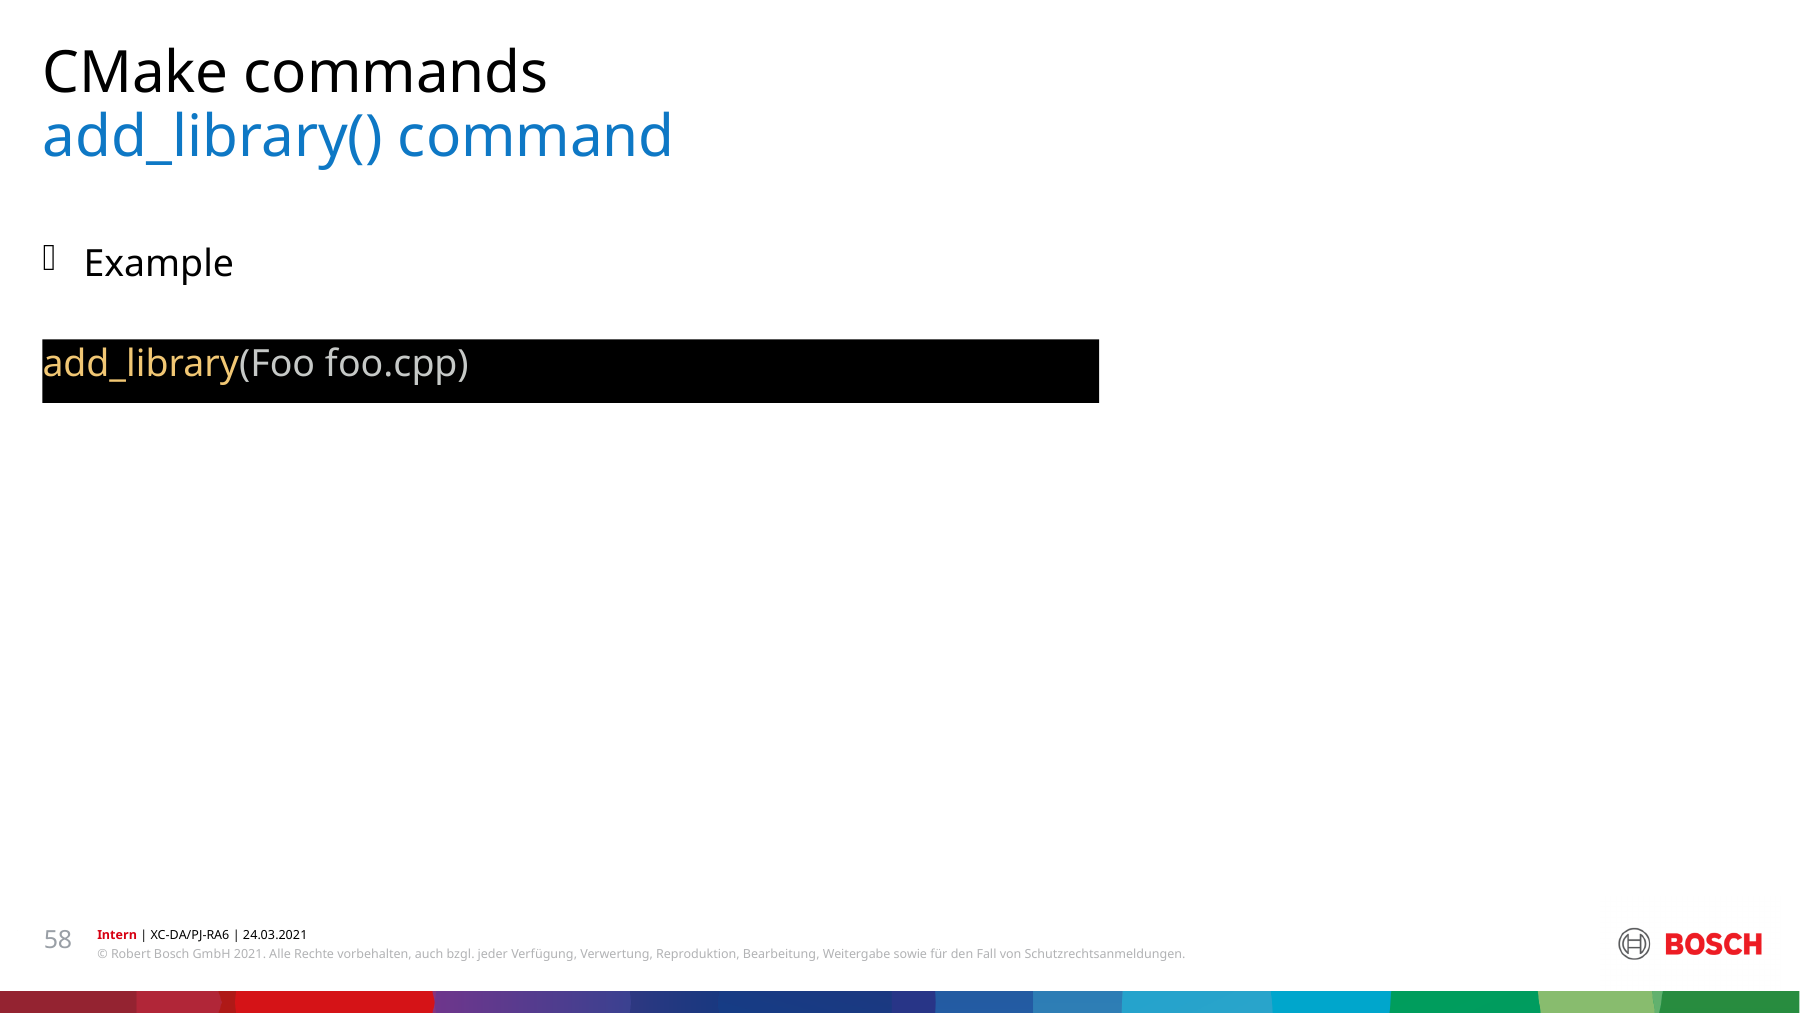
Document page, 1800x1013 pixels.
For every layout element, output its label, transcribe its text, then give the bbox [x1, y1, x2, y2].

text_box add_library(Foo foo.cpp) [42, 339, 1100, 403]
slide_number 58 [43, 923, 92, 991]
picture [0, 905, 1272, 1013]
picture [1390, 896, 1800, 1013]
title add_library() command [42, 107, 1757, 171]
list CMake commands [42, 42, 1757, 107]
list Example [42, 236, 1757, 304]
